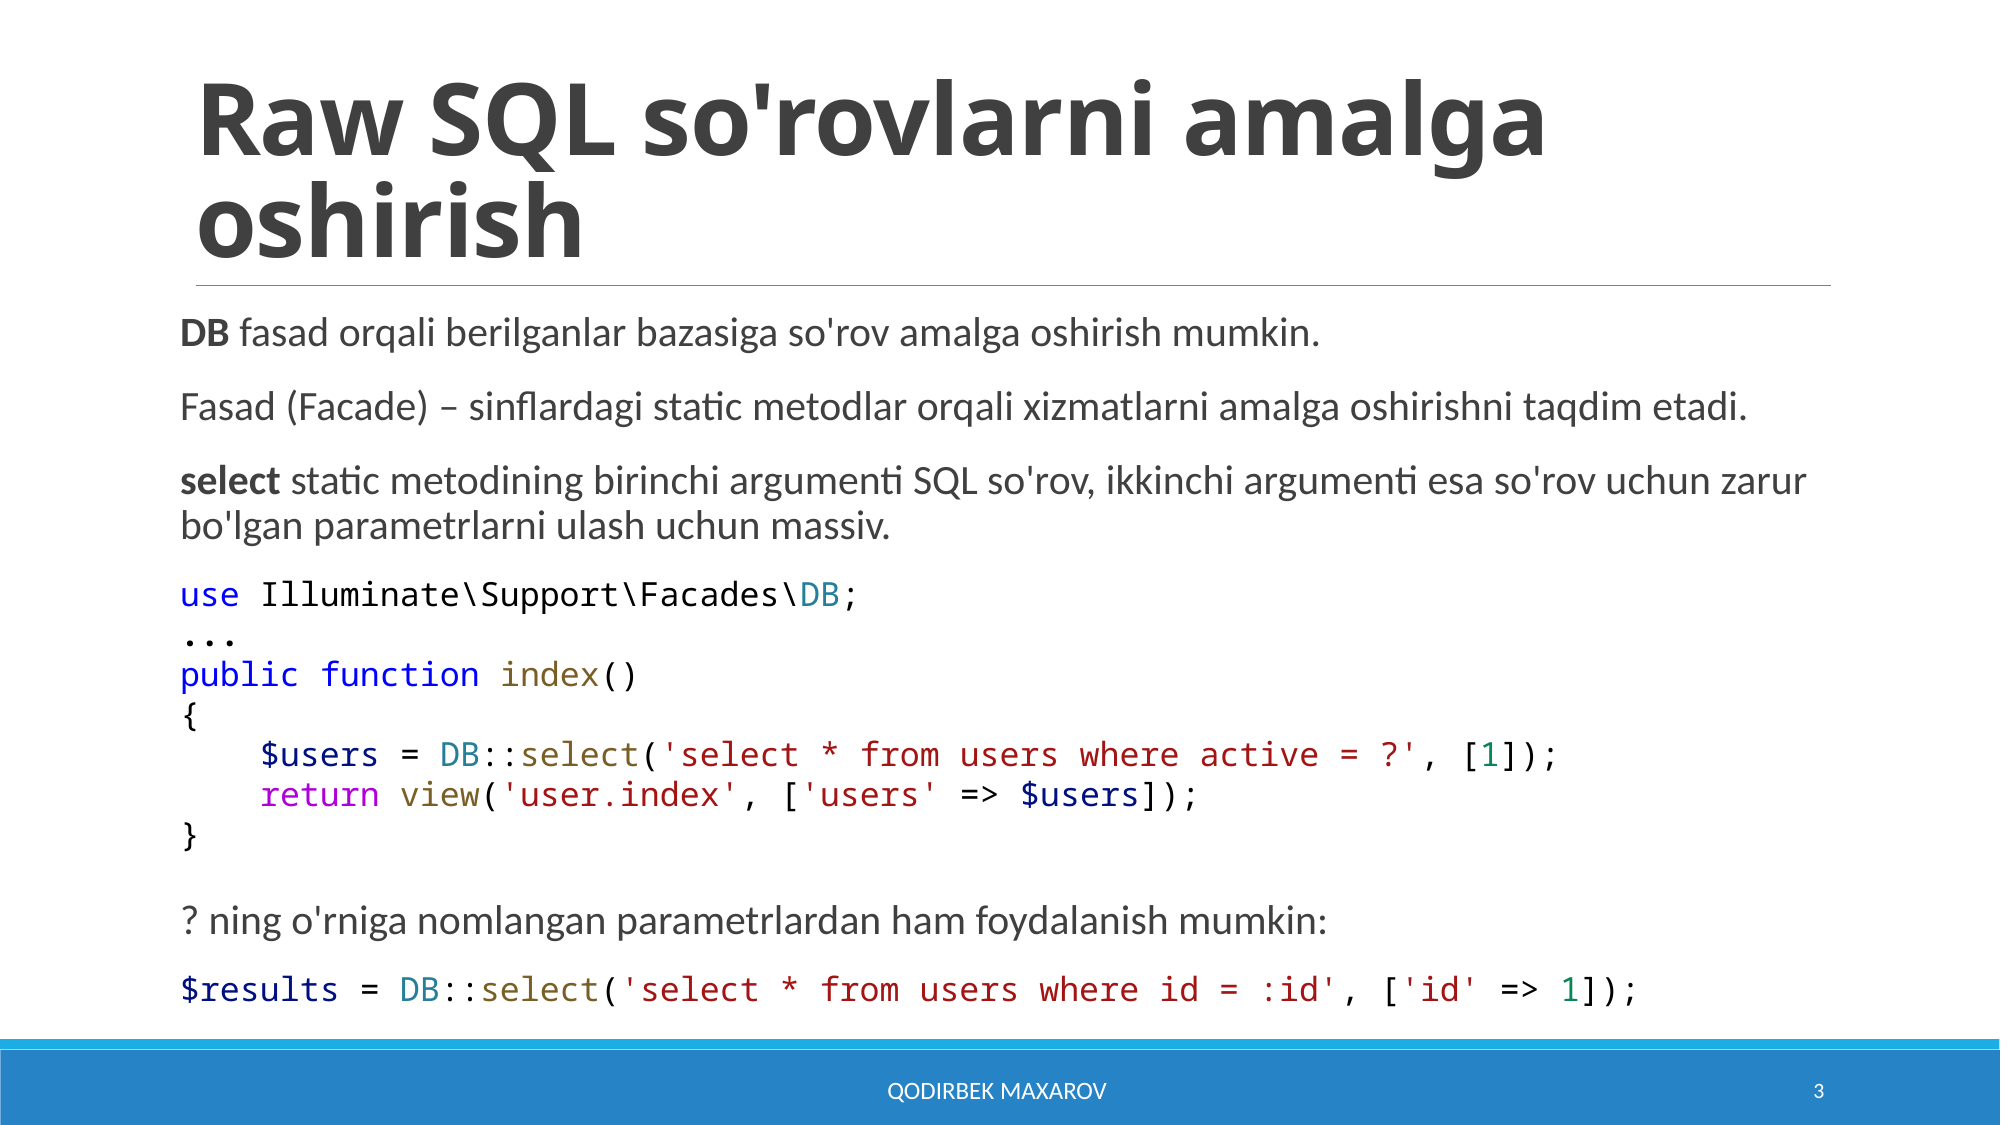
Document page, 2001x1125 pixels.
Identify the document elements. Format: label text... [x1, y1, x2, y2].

footer Qodirbek Maxarov [604, 1059, 1396, 1120]
title Raw SQL so'rovlarni amalga oshirish [180, 47, 1830, 285]
slide_number 3 [1624, 1059, 1840, 1120]
list DB fasad orqali berilganlar bazasiga so'rov amalga oshirish mumkin. Fasad (Facade) – sinflardagi static metodlar orqali xizmatlarni amalga oshirishni taqdim etadi. select static metodining birinchi argumenti SQL so'rov, ikkinchi argumenti esa so'rov uchun zarur bo'lgan parametrlarni ulash uchun massiv. use Illuminate\Support\Facades\DB; ... public function index() { $users = DB::select('select * from users where active = ?', [1]); return view('user.index', ['users' => $users]); } ? ning o'rniga nomlangan parametrlardan ham foydalanish mumkin: $results = DB::select('select * from users where id = :id', ['id' => 1]); [180, 302, 1830, 1039]
